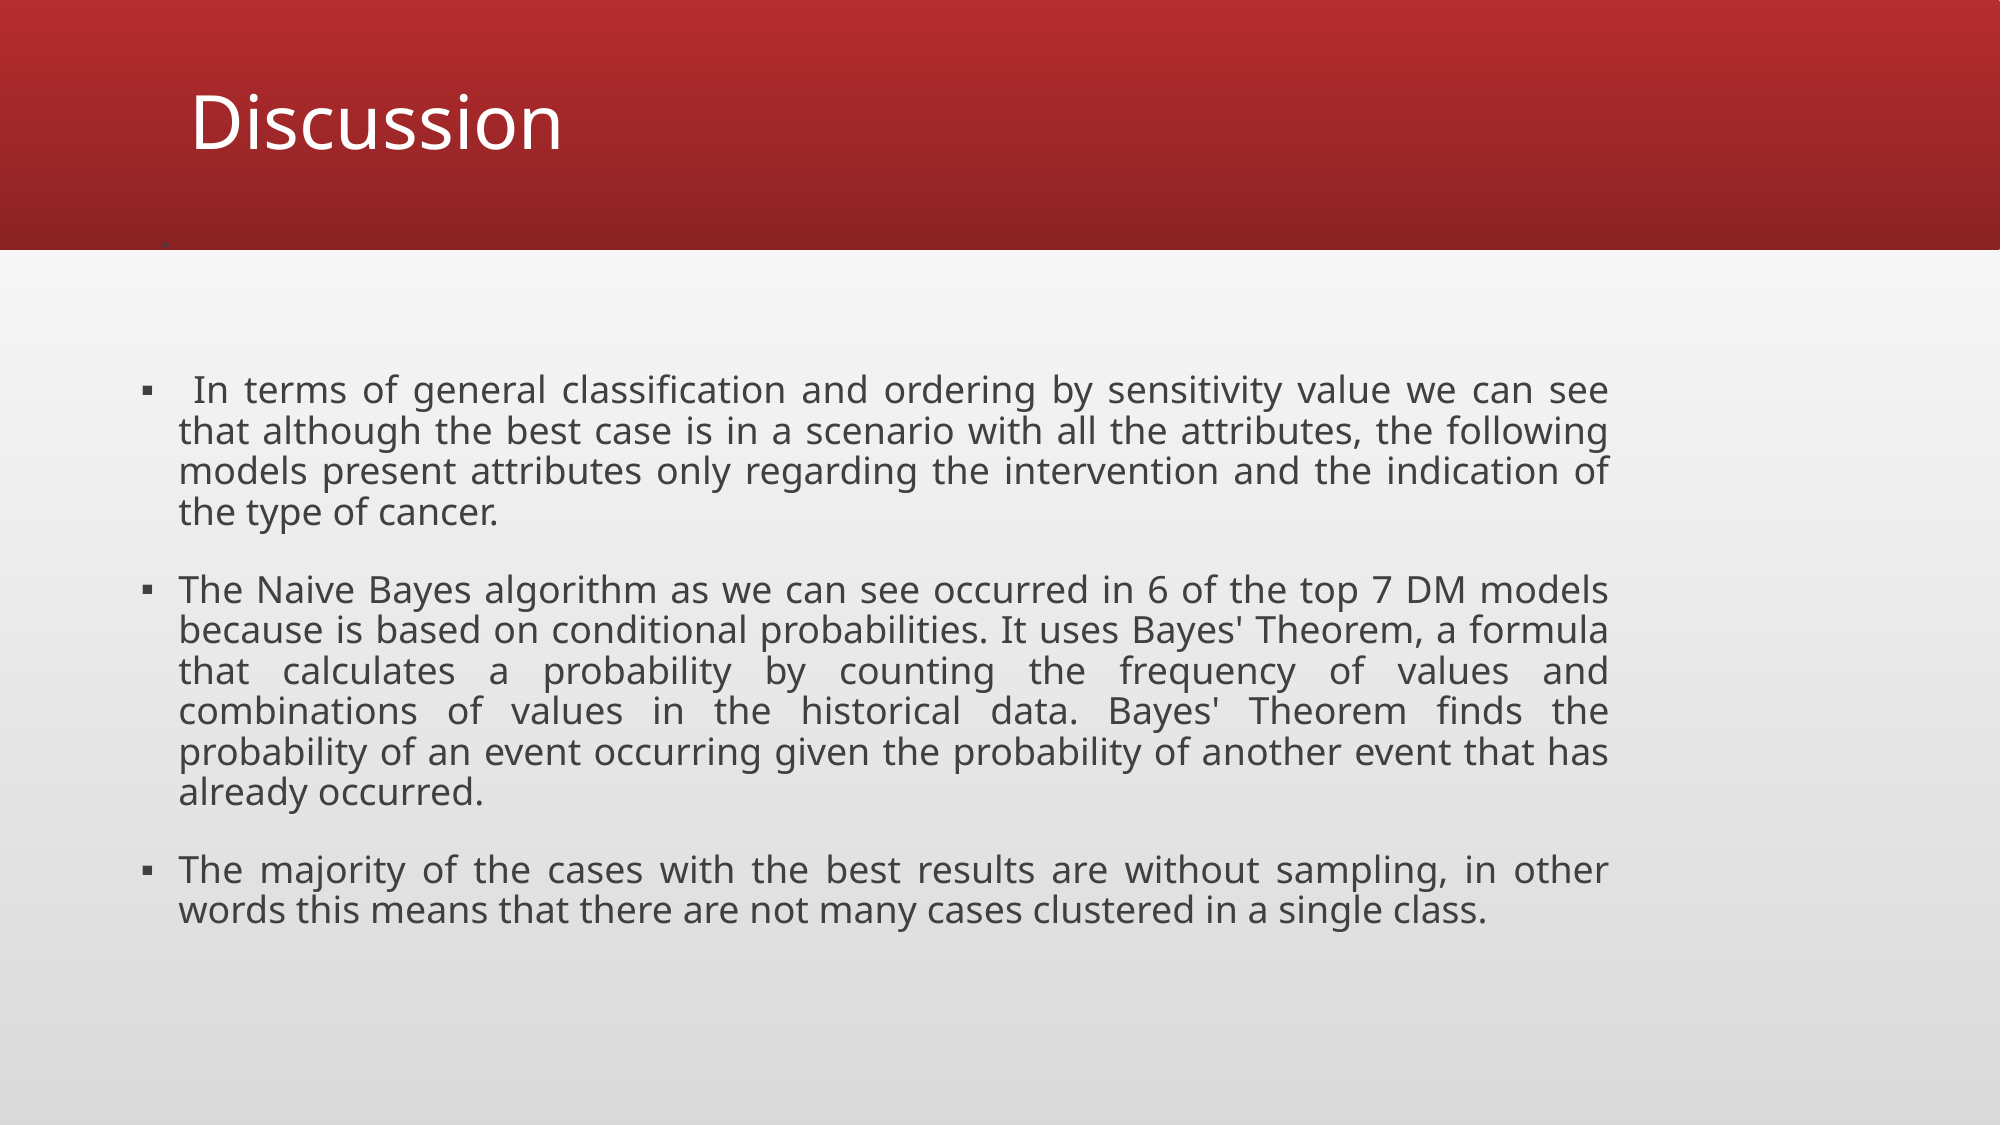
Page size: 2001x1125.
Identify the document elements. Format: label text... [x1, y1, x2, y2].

list . In terms of general classification and ordering by sensitivity value we can see that although the best case is in a scenario with all the attributes, the following models present attributes only regarding the intervention and the indication of the type of cancer. The Naive Bayes algorithm as we can see occurred in 6 of the top 7 DM models because is based on conditional probabilities. It uses Bayes' Theorem, a formula that calculates a probability by counting the frequency of values and combinations of values in the historical data. Bayes' Theorem finds the probability of an event occurring given the probability of another event that has already occurred. The majority of the cases with the best results are without sampling, in other words this means that there are not many cases clustered in a single class. [125, 208, 1626, 959]
title Discussion [174, 16, 1825, 234]
